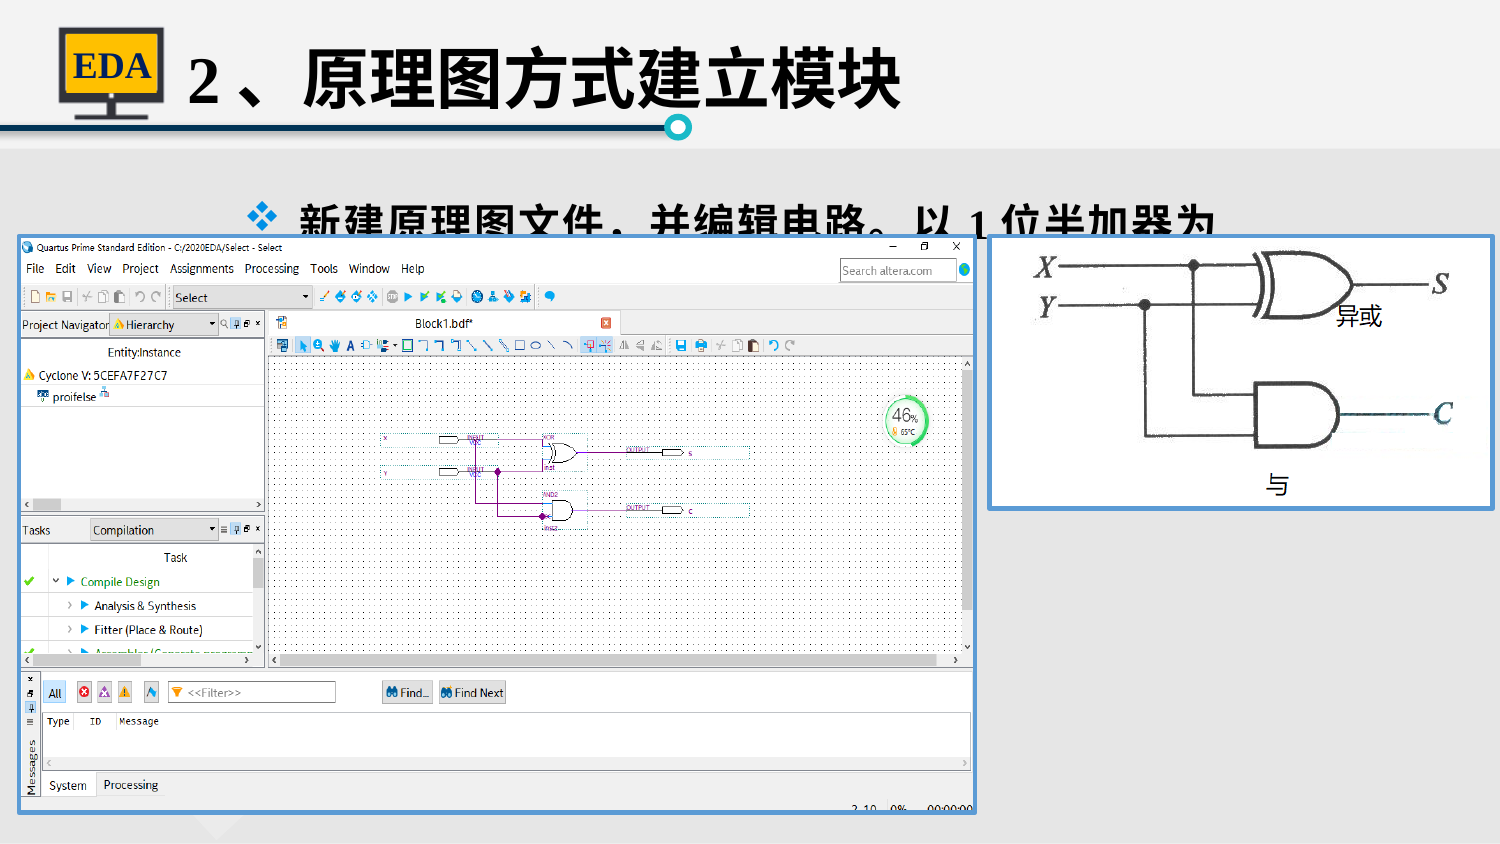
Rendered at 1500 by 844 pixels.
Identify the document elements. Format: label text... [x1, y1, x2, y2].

picture [21, 238, 973, 811]
title 2、原理图方式建立模块 [173, 26, 1402, 140]
picture [991, 238, 1491, 507]
list 新建原理图文件，并编辑电路。以1位半加器为例。 [228, 153, 1232, 689]
